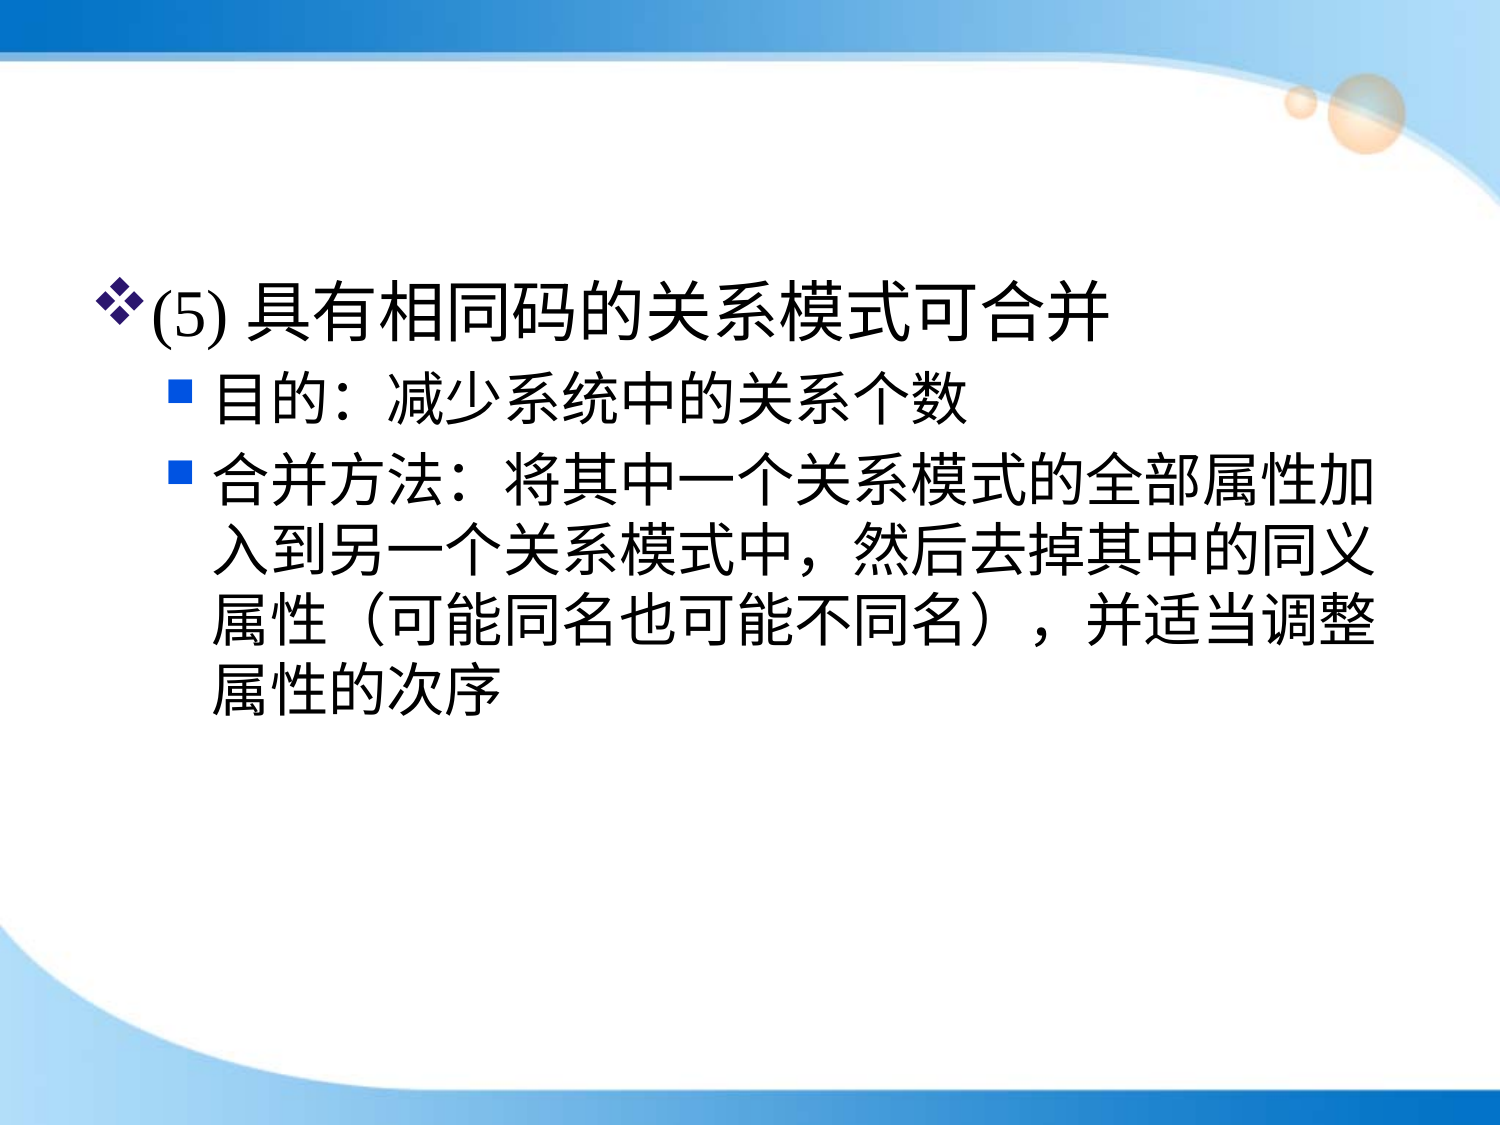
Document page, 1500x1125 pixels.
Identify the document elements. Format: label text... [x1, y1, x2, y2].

list (5)具有相同码的关系模式可合并 目的：减少系统中的关系个数 合并方法：将其中一个关系模式的全部属性加入到另一个关系模式中，然后去掉其中的同义属性（可能同名也可能不同名），并适当调整属性的次序 [74, 262, 1426, 1006]
picture [0, 0, 1500, 1125]
